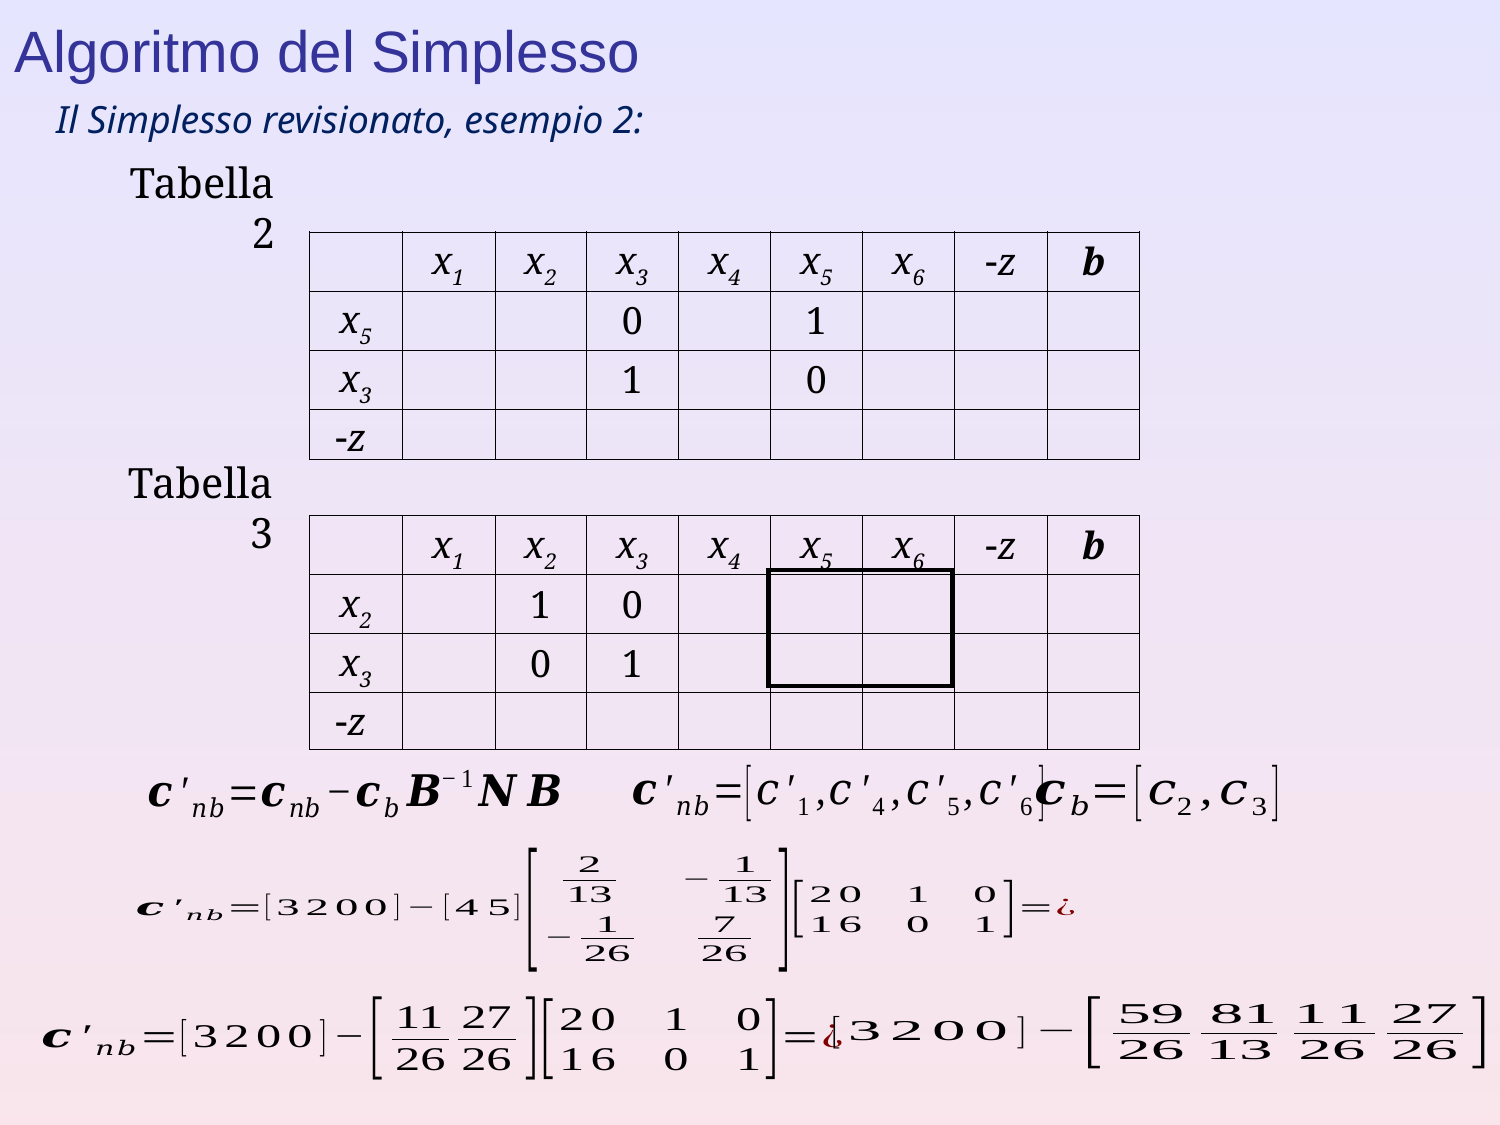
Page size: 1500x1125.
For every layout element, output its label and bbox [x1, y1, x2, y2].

picture [0, 0, 1500, 1125]
text_box [0, 0, 1350, 264]
text_box [768, 570, 953, 686]
text_box [88, 449, 288, 564]
